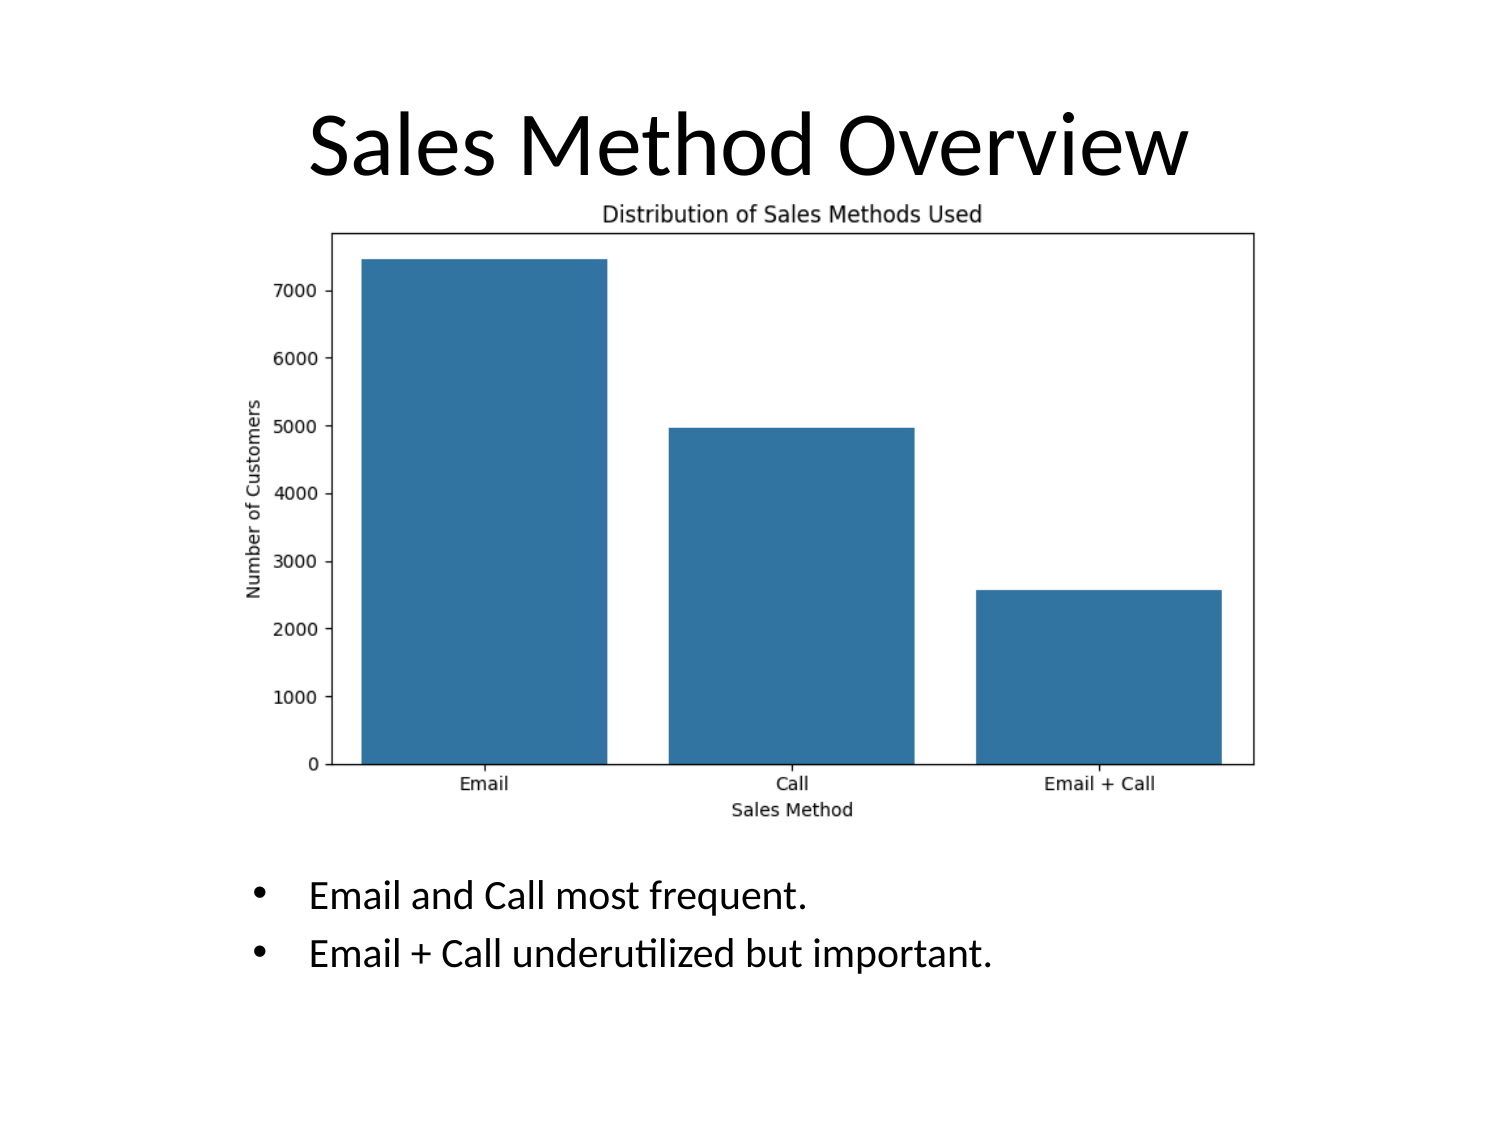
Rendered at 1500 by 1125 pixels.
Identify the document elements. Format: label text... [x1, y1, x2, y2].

title Sales Method Overview [75, 45, 1425, 233]
list Email and Call most frequent. Email + Call underutilized but important. [237, 859, 1263, 1048]
picture [227, 186, 1273, 841]
